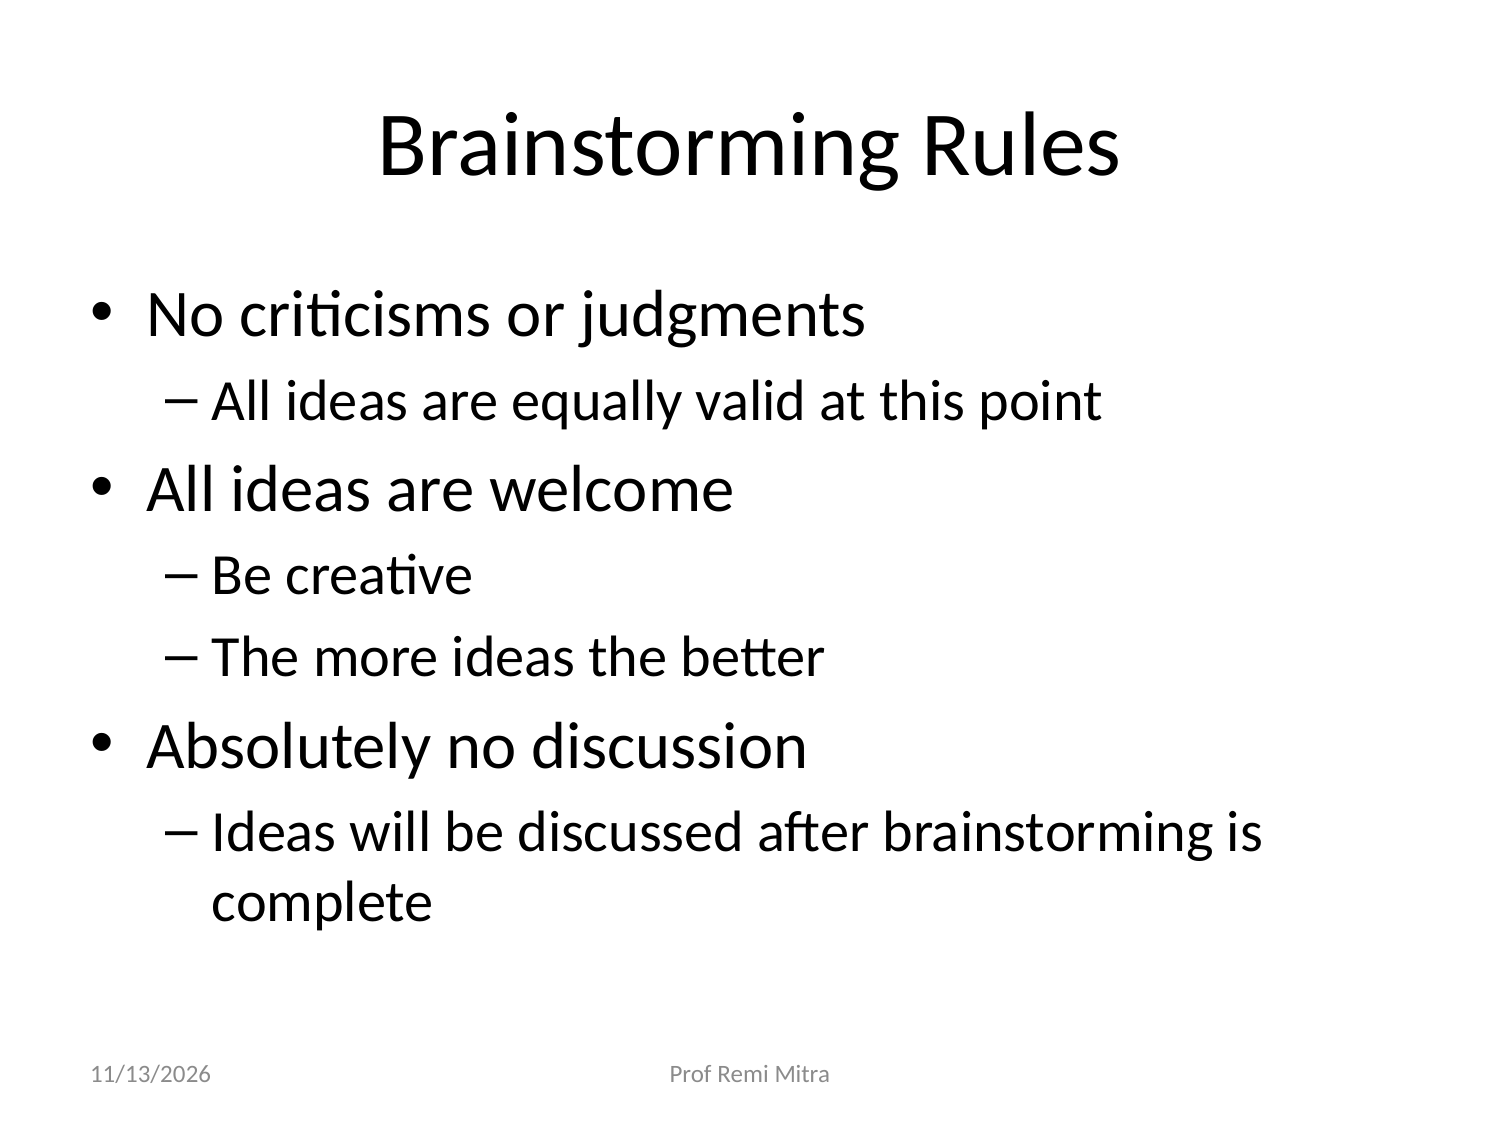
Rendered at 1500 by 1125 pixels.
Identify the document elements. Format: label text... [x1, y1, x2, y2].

footer Prof Remi Mitra [512, 1042, 988, 1103]
list No criticisms or judgments All ideas are equally valid at this point All ideas are welcome Be creative The more ideas the better Absolutely no discussion Ideas will be discussed after brainstorming is complete [75, 262, 1425, 1005]
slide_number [75, 1042, 425, 1103]
title Brainstorming Rules [75, 45, 1425, 233]
